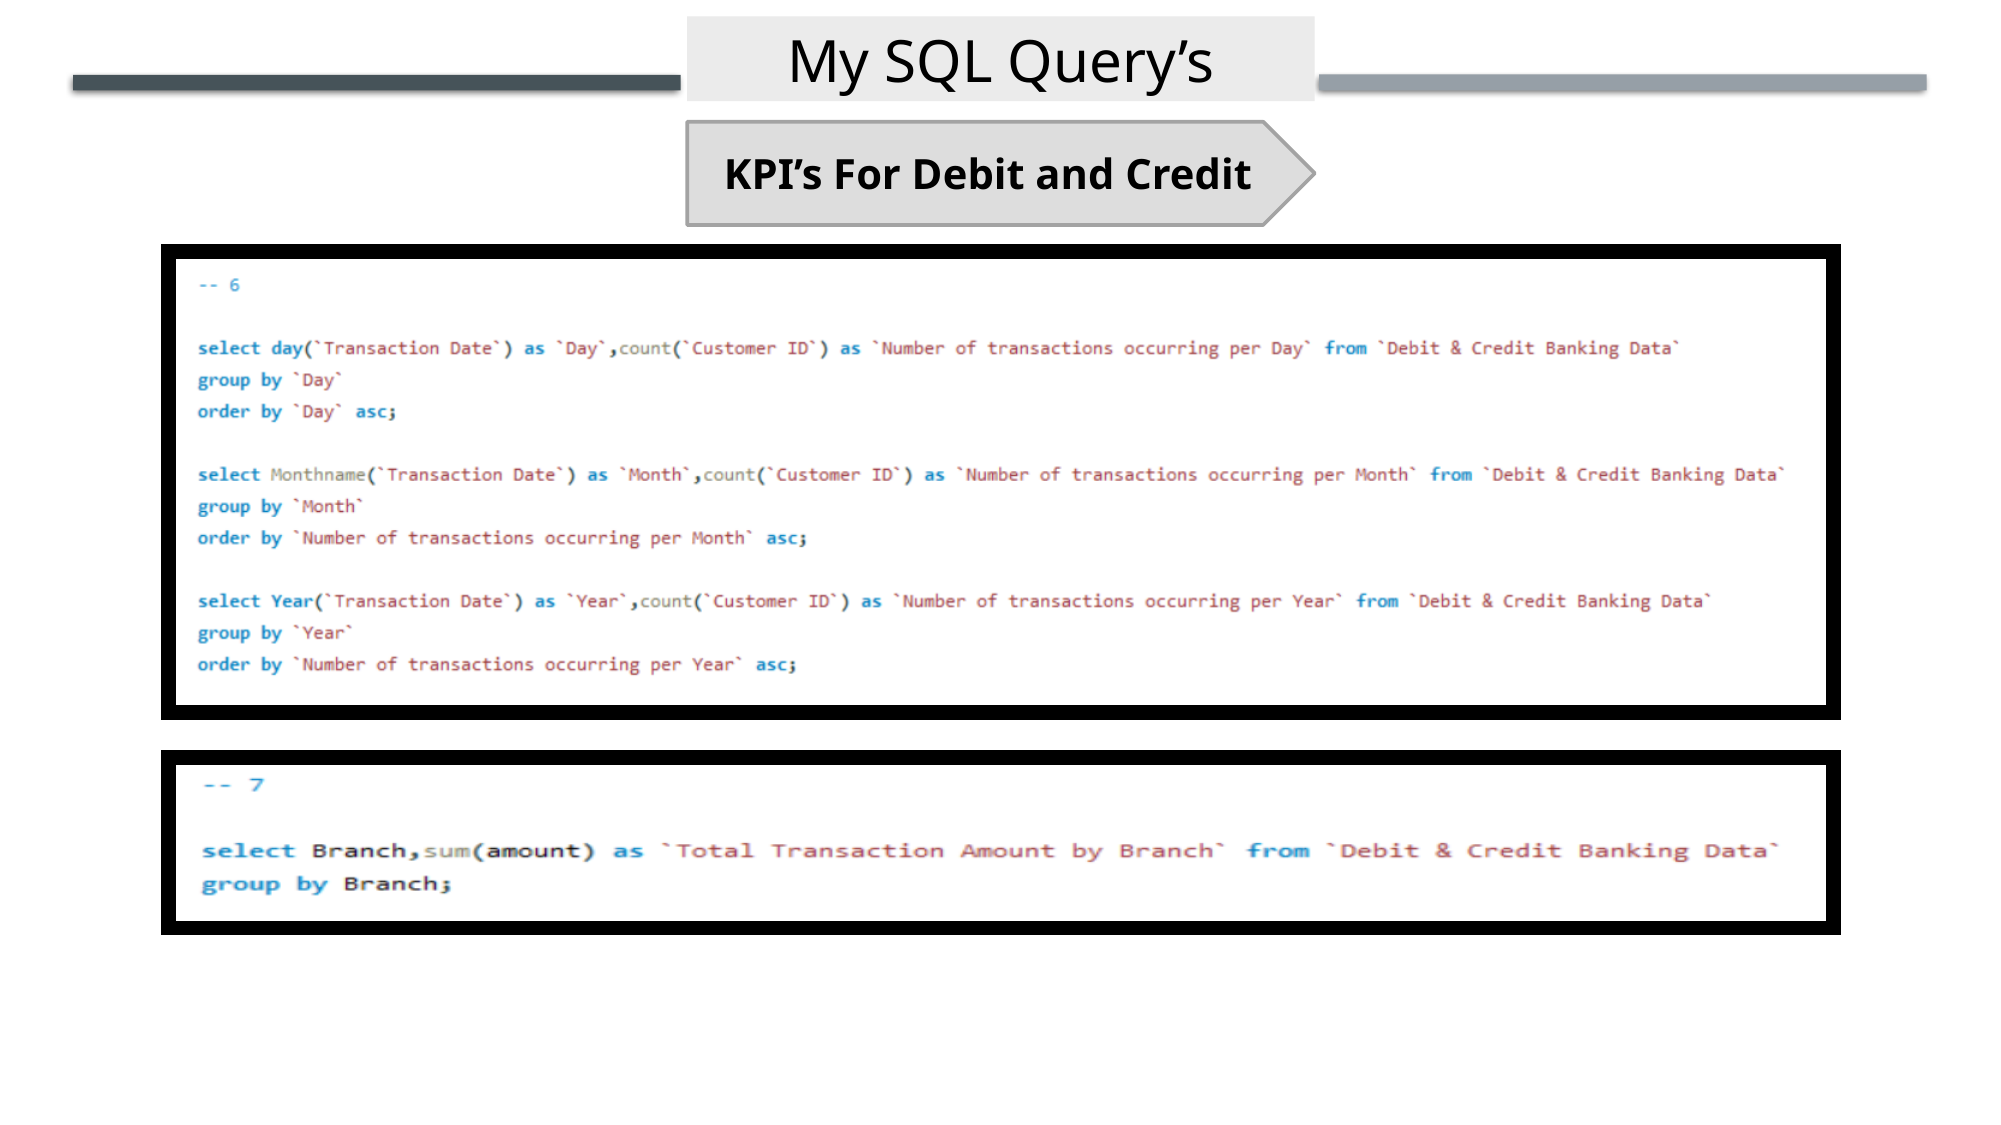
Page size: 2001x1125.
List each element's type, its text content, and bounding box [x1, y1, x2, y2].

text_box KPI’s For Debit and Credit [685, 119, 1317, 227]
picture [175, 763, 1827, 922]
picture [175, 257, 1827, 706]
text_box My SQL Query’s [687, 16, 1315, 102]
